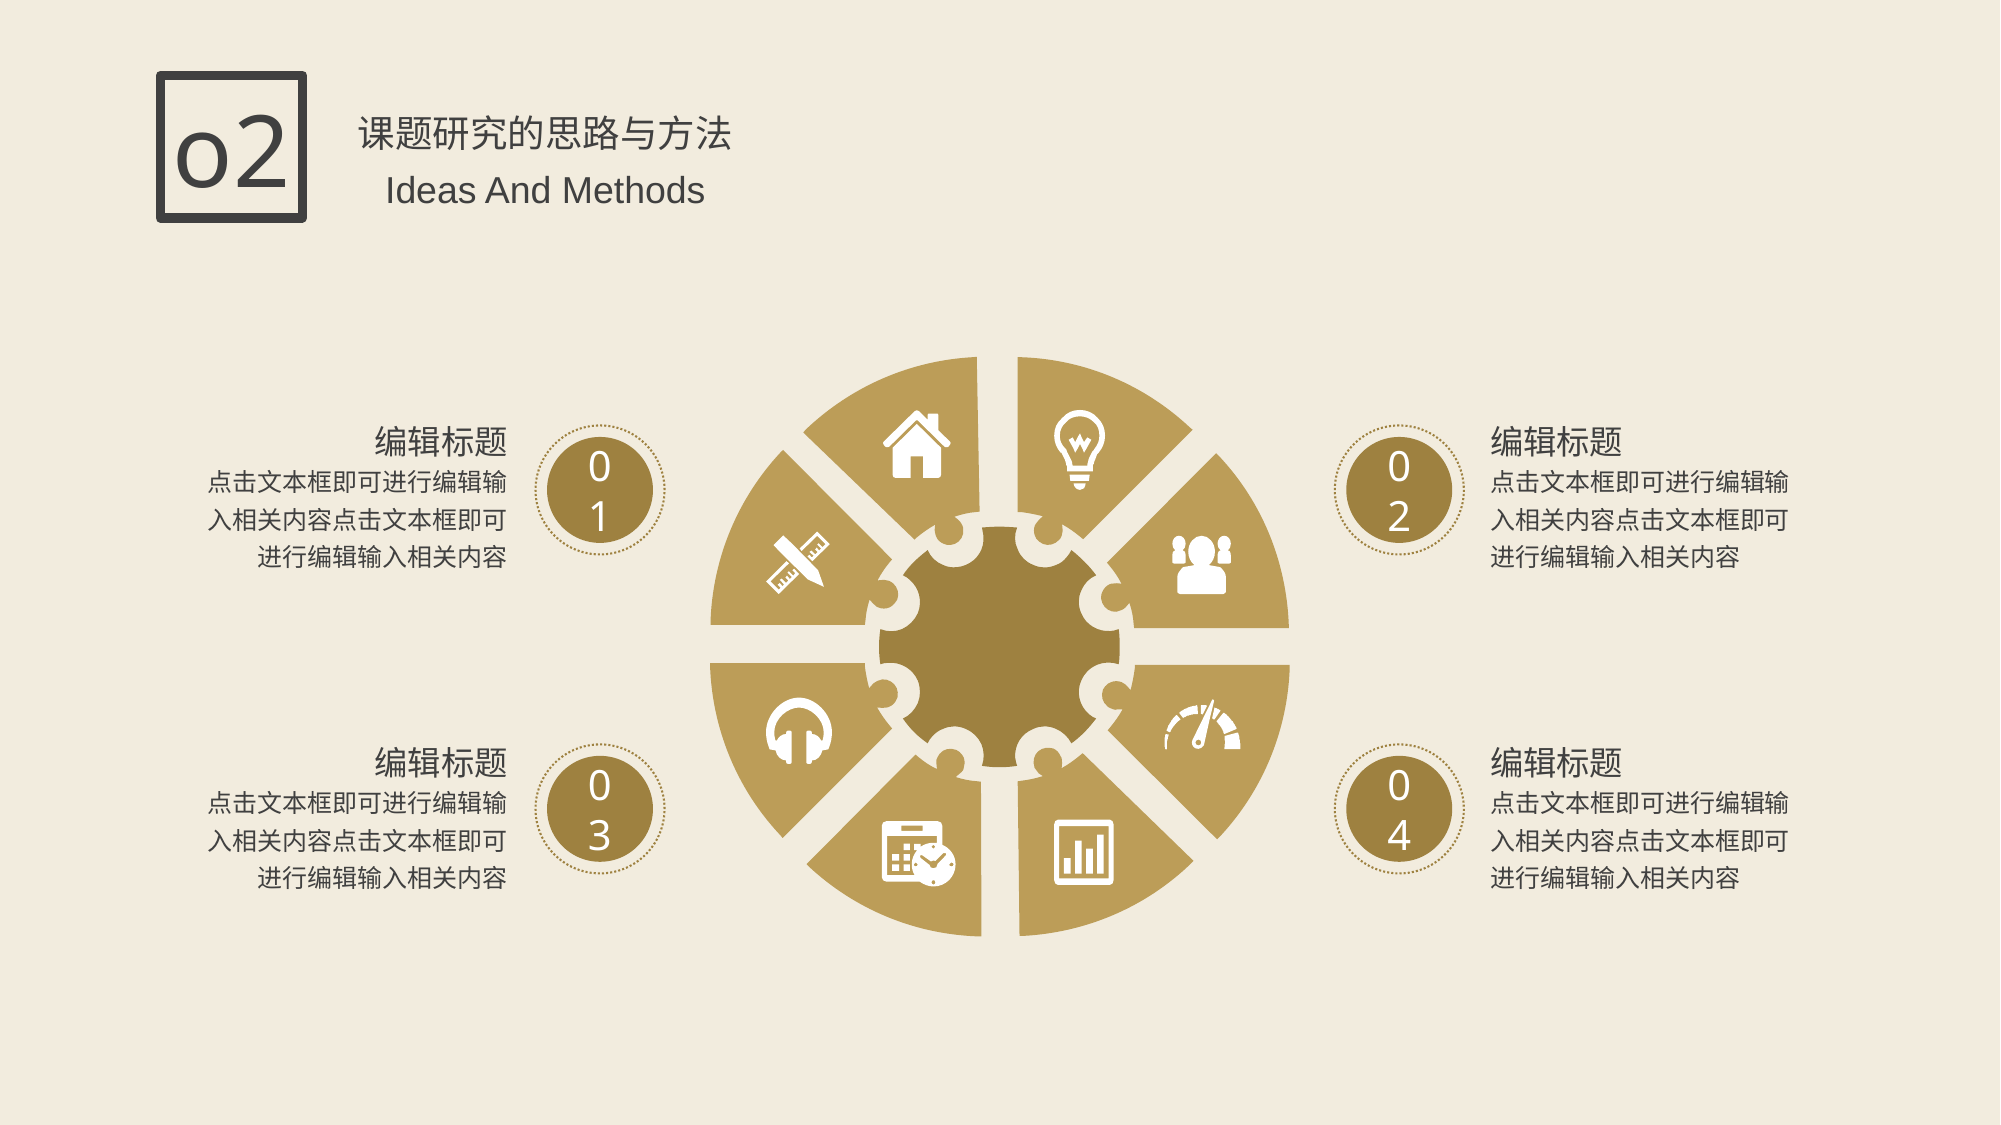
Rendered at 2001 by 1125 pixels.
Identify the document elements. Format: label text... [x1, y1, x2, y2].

text_box 课题研究的思路与方法 [342, 57, 748, 158]
text_box Ideas And Methods [133, 158, 958, 219]
text_box o2 [143, 79, 320, 158]
text_box [160, 75, 303, 79]
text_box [183, 356, 1815, 937]
